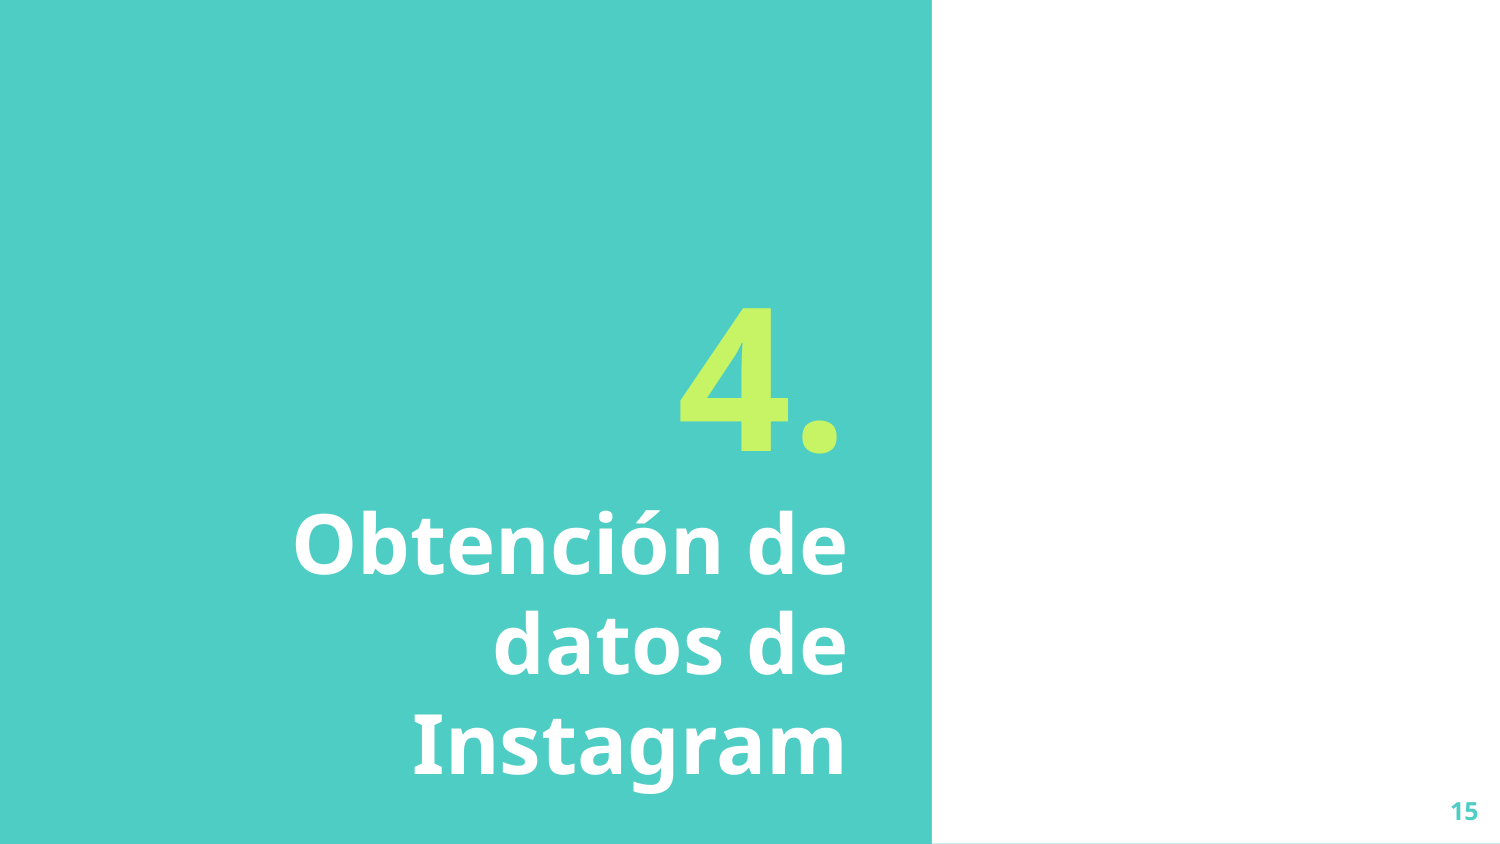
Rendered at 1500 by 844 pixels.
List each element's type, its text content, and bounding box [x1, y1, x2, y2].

title 4. Obtención de datos de Instagram [195, 570, 864, 806]
slide_number 15 [1403, 780, 1494, 832]
